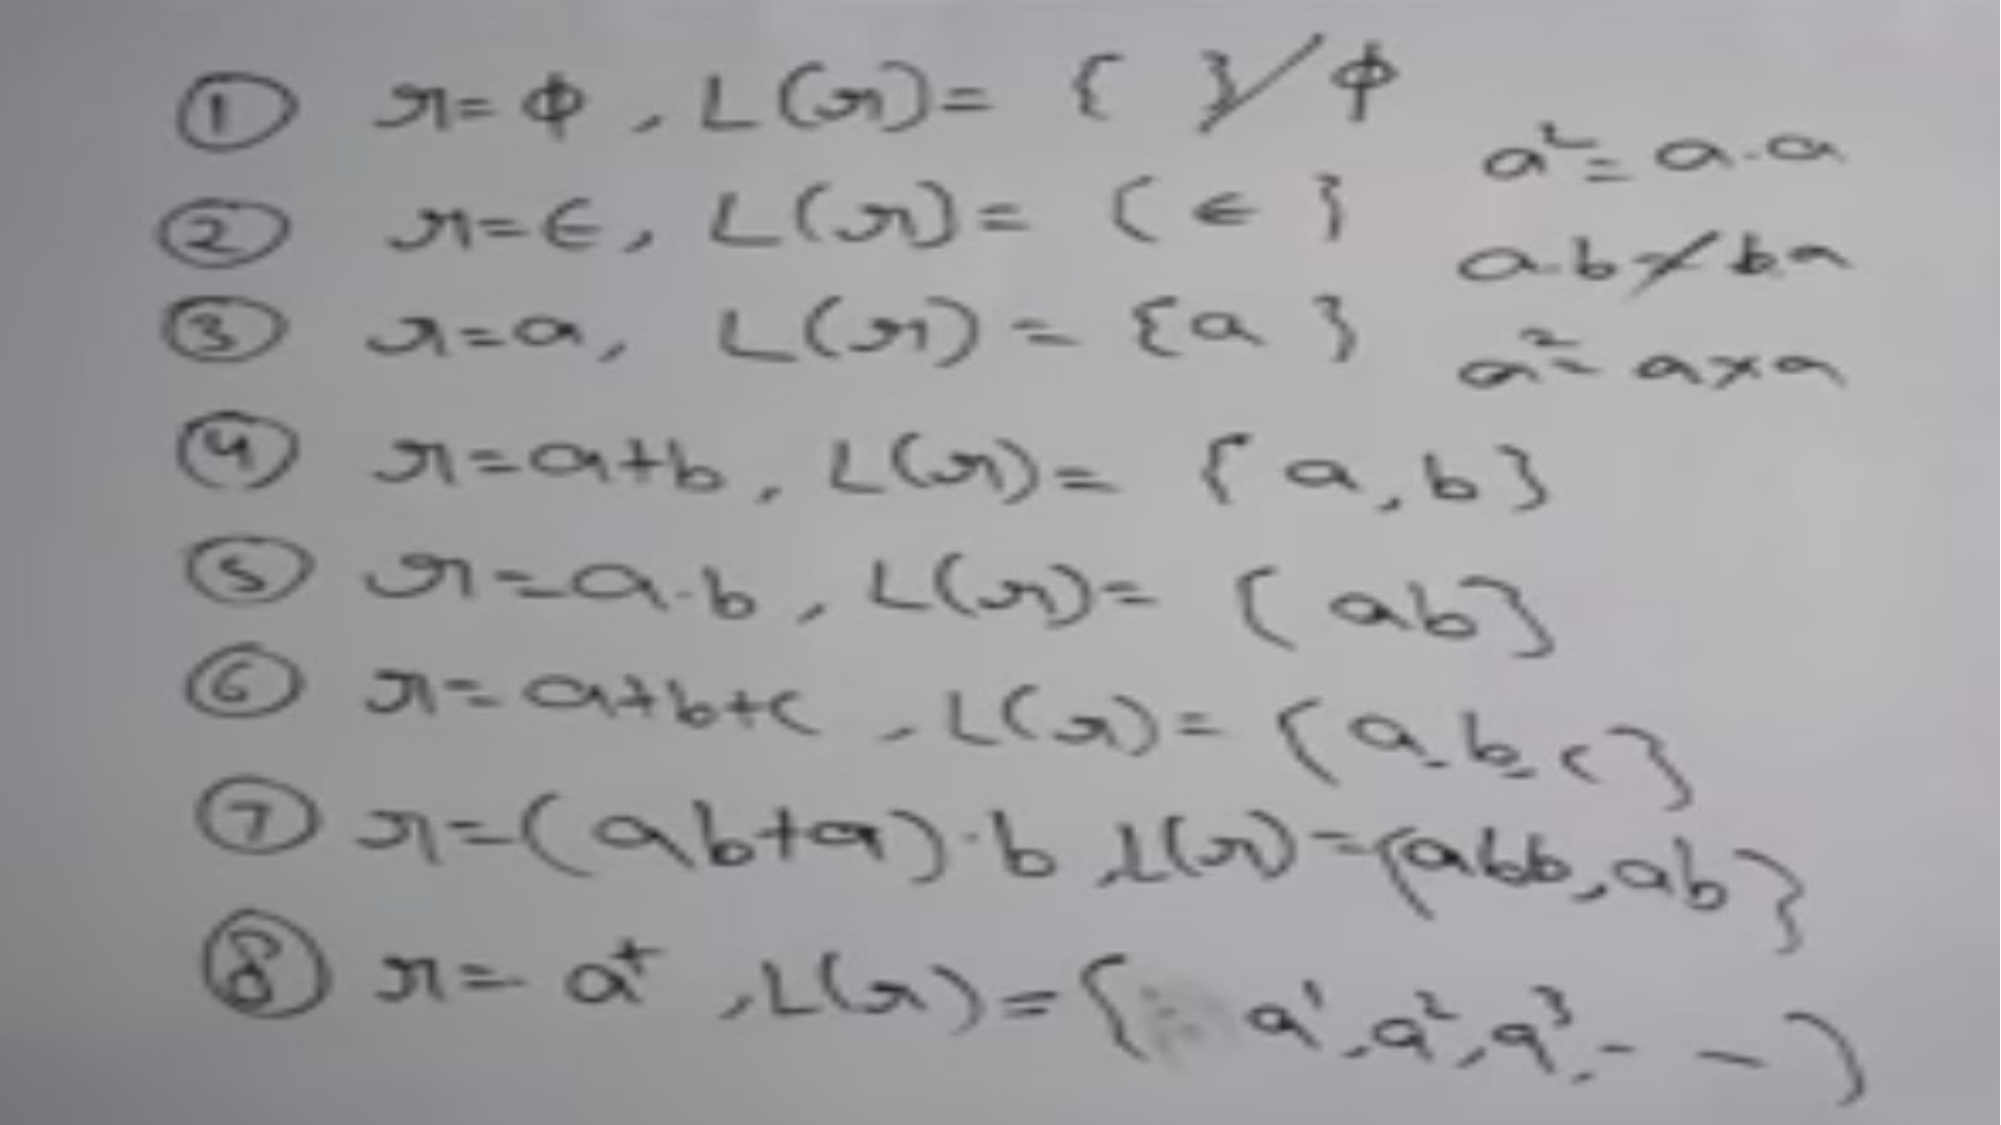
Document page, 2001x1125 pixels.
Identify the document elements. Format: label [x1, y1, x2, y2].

list [0, 0, 2000, 1125]
